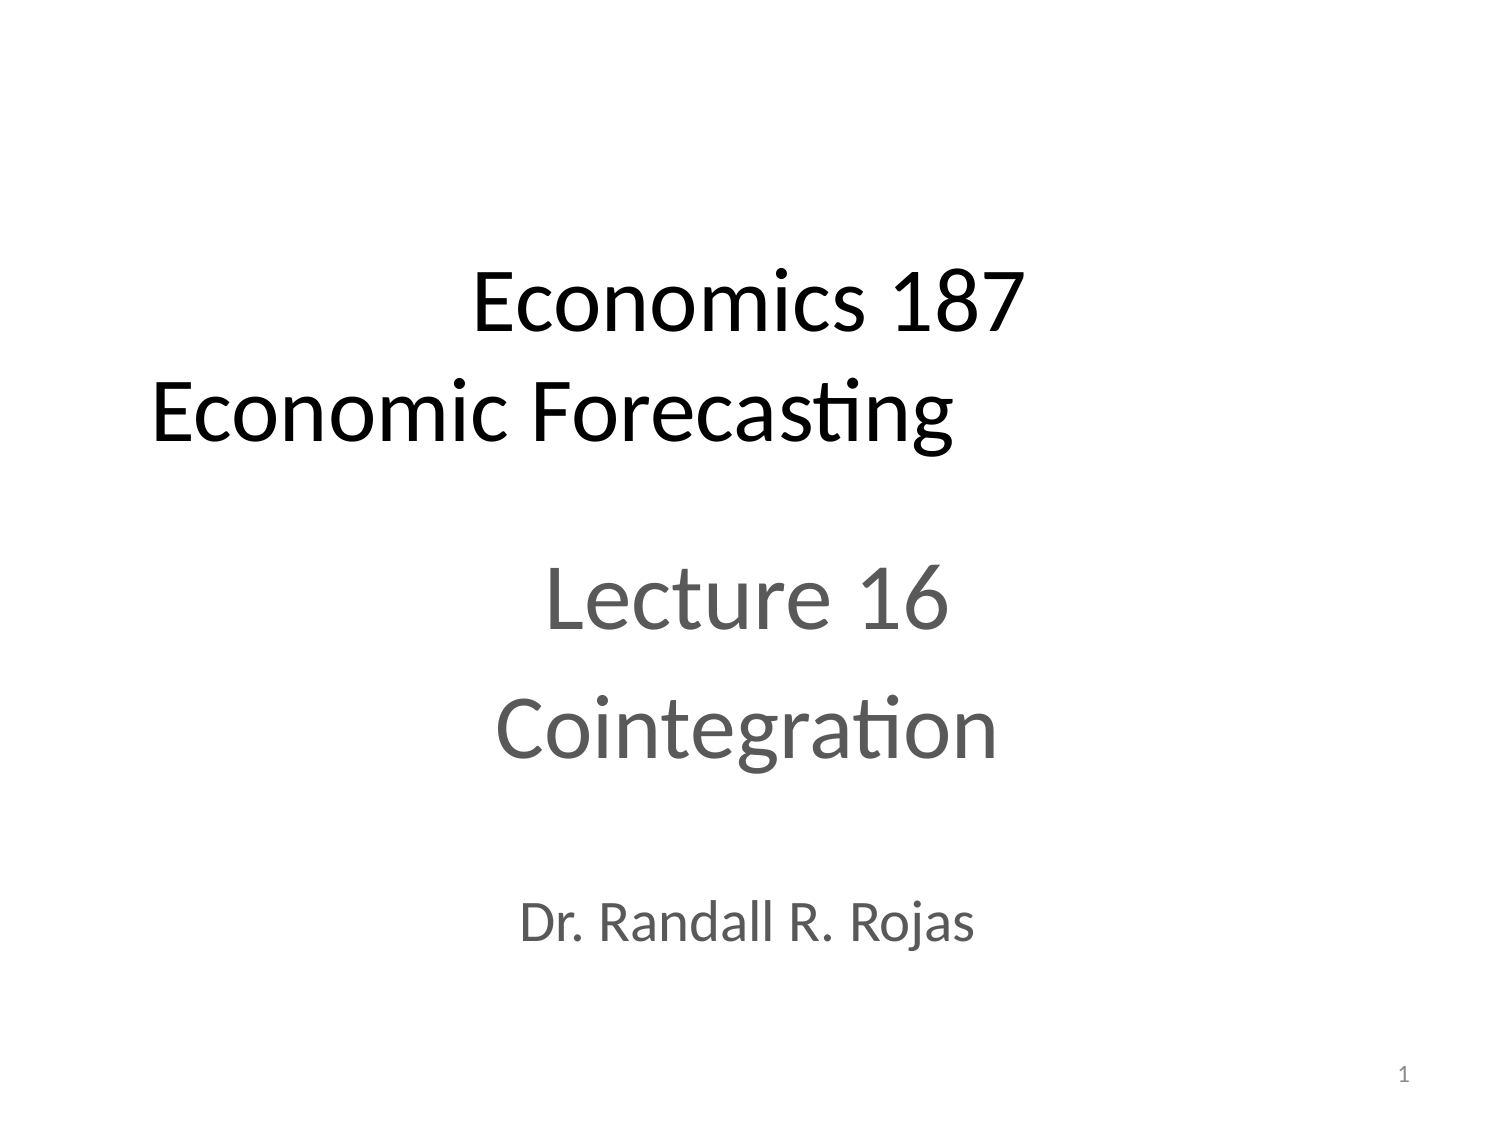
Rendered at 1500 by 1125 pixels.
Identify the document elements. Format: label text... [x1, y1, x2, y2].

title Economics 187 Economic Forecasting [112, 228, 1388, 470]
slide_number 1 [1074, 1042, 1425, 1103]
subtitle Lecture 16 Cointegration Dr. Randall R. Rojas [104, 527, 1392, 995]
